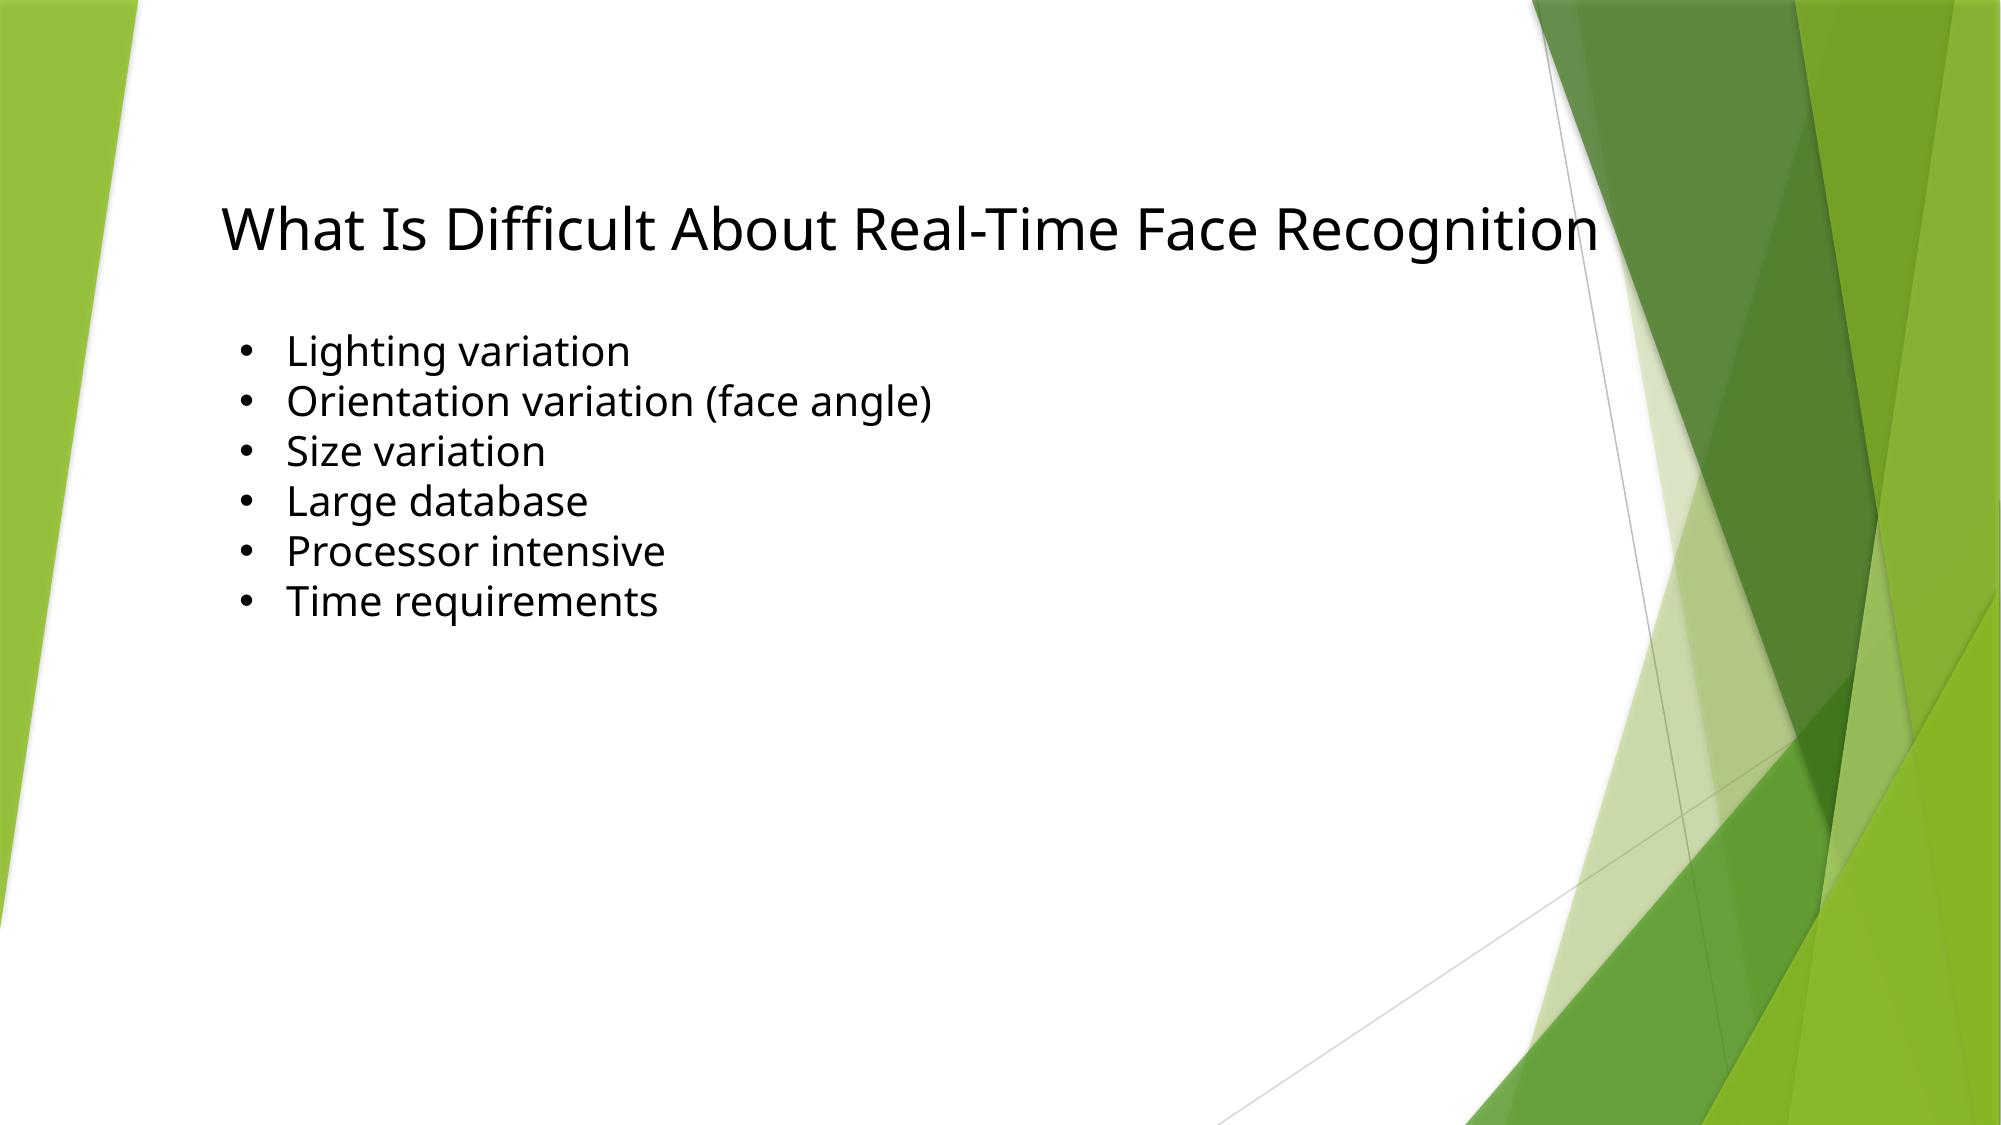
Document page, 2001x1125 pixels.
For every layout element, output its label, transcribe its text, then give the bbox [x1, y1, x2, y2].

text_box What Is Difficult About Real-Time Face Recognition [207, 184, 1616, 270]
text_box Lighting variation Orientation variation (face angle) Size variation Large database Processor intensive Time requirements [224, 317, 1225, 633]
